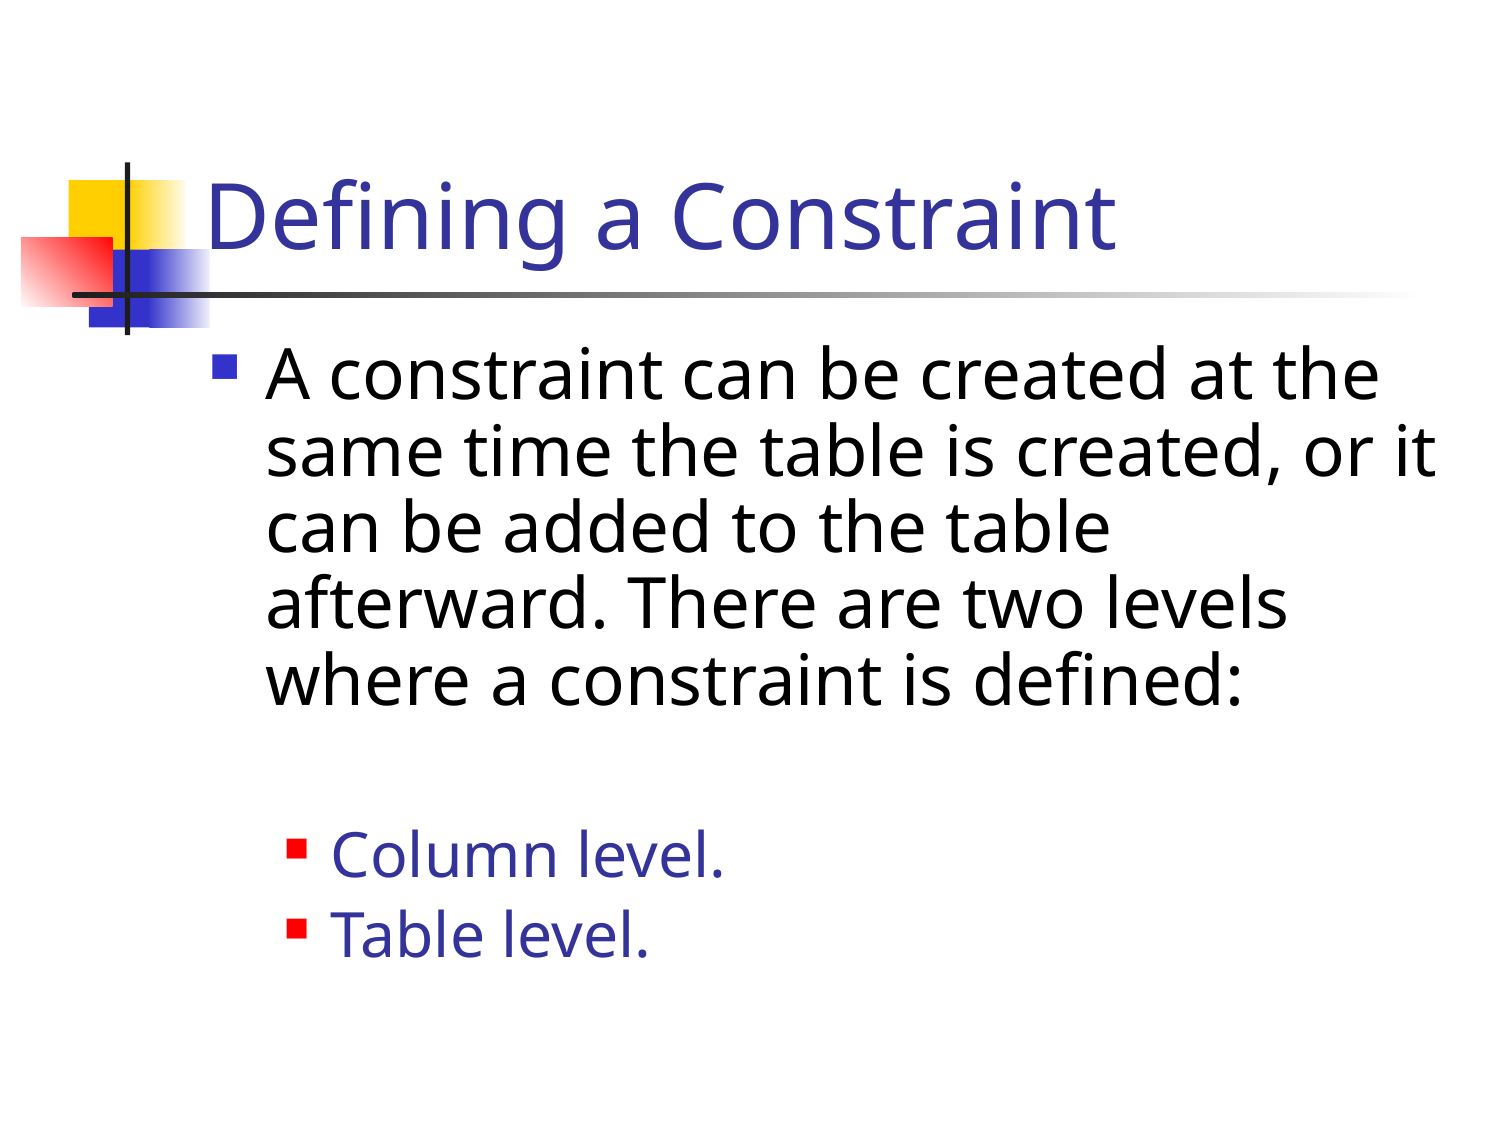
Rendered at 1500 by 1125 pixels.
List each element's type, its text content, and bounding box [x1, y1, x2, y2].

title Defining a Constraint [188, 34, 1468, 276]
list A constraint can be created at the same time the table is created, or it can be added to the table afterward. There are two levels where a constraint is defined: Column level. Table level. [193, 330, 1470, 1007]
